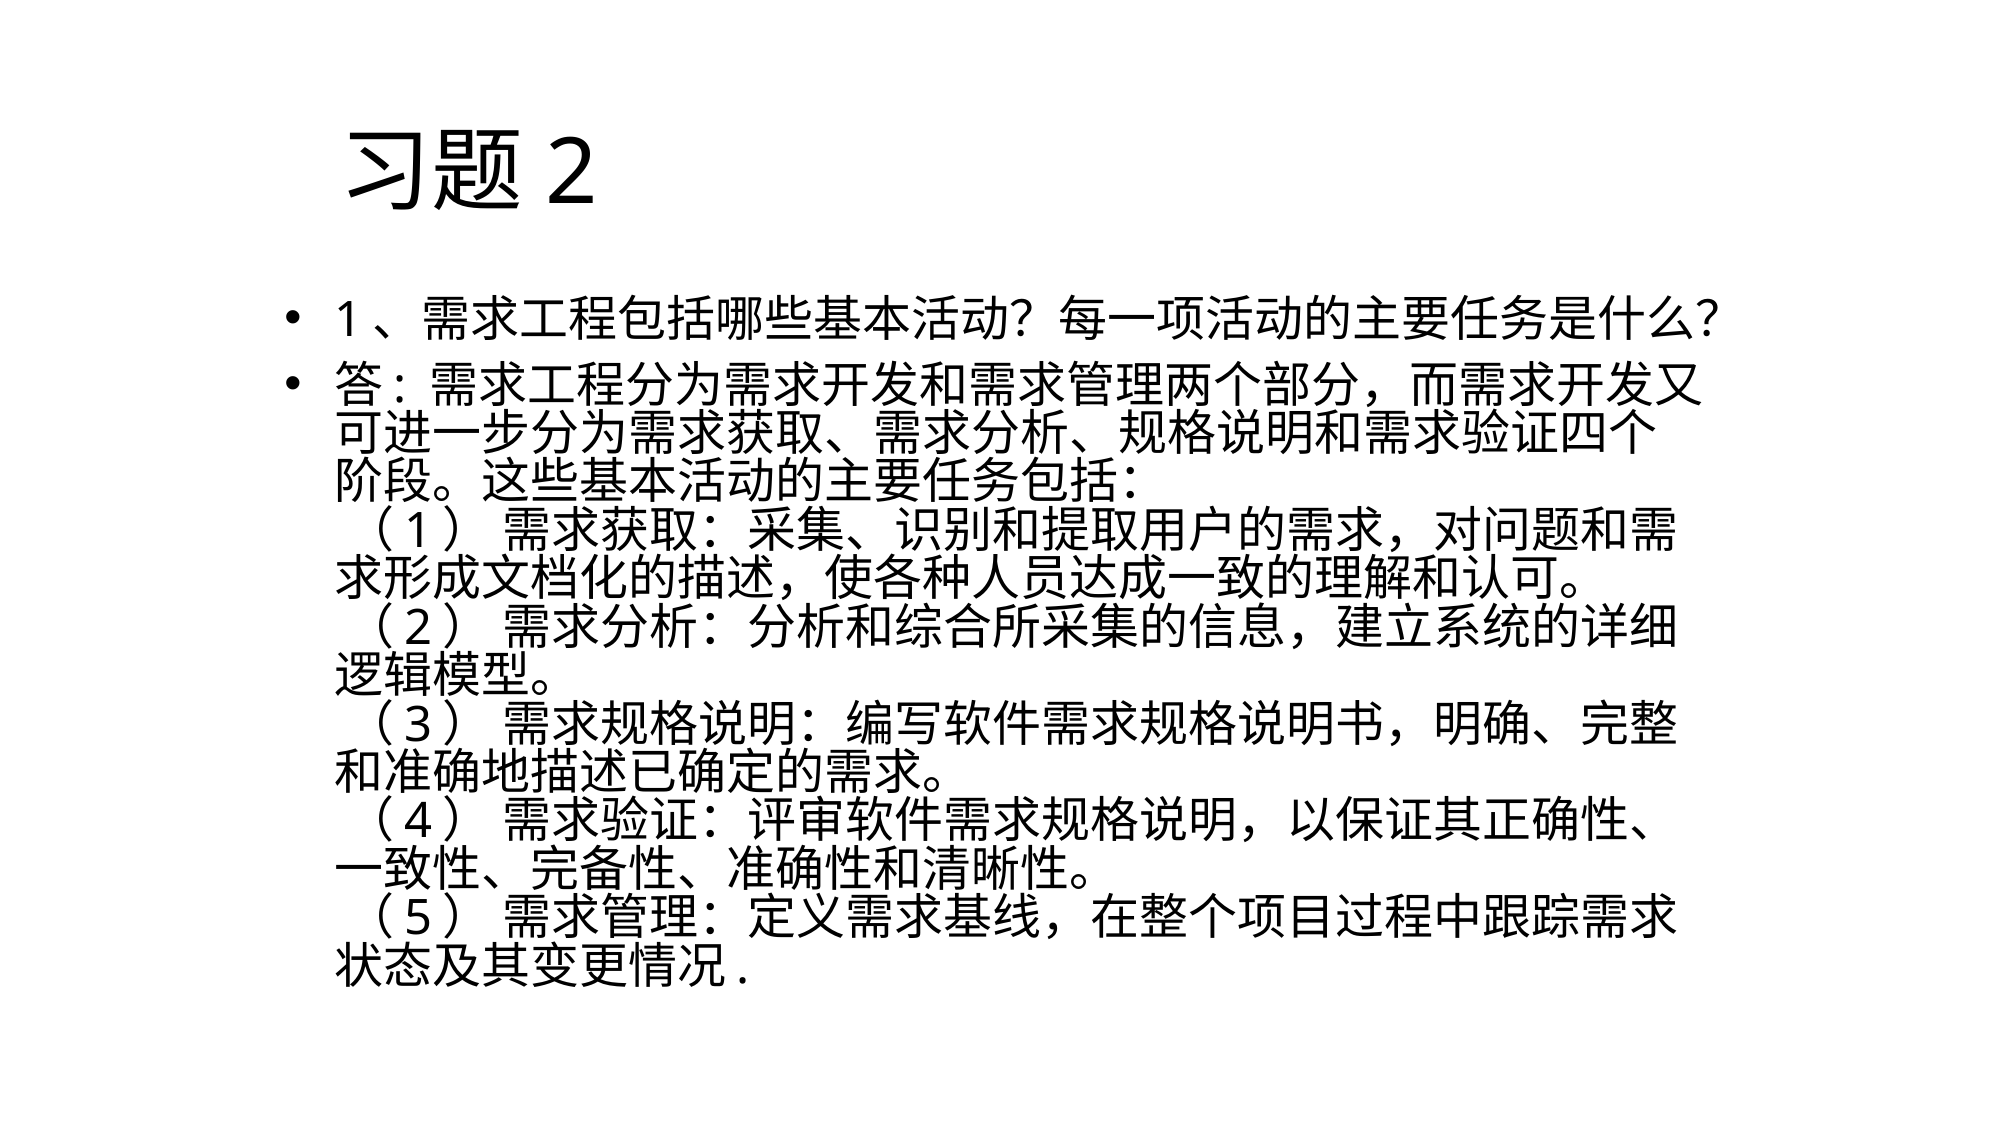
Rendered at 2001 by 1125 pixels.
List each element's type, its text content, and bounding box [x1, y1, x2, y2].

title 习题2 [324, 112, 1675, 236]
list 1、需求工程包括哪些基本活动？每一项活动的主要任务是什么？ 答: 需求工程分为需求开发和需求管理两个部分，而需求开发又可进一步分为需求获取、需求分析、规格说明和需求验证四个阶段。这些基本活动的主要任务包括： （1） 需求获取：采集、识别和提取用户的需求，对问题和需求形成文档化的描述，使各种人员达成一致的理解和认可。 （2） 需求分析：分析和综合所采集的信息，建立系统的详细逻辑模型。 （3） 需求规格说明：编写软件需求规格说明书，明确、完整和准确地描述已确定的需求。 （4） 需求验证：评审软件需求规格说明，以保证其正确性、一致性、完备性、准确性和清晰性。 （5） 需求管理：定义需求基线，在整个项目过程中跟踪需求状态及其变更情况. [269, 289, 1720, 1021]
